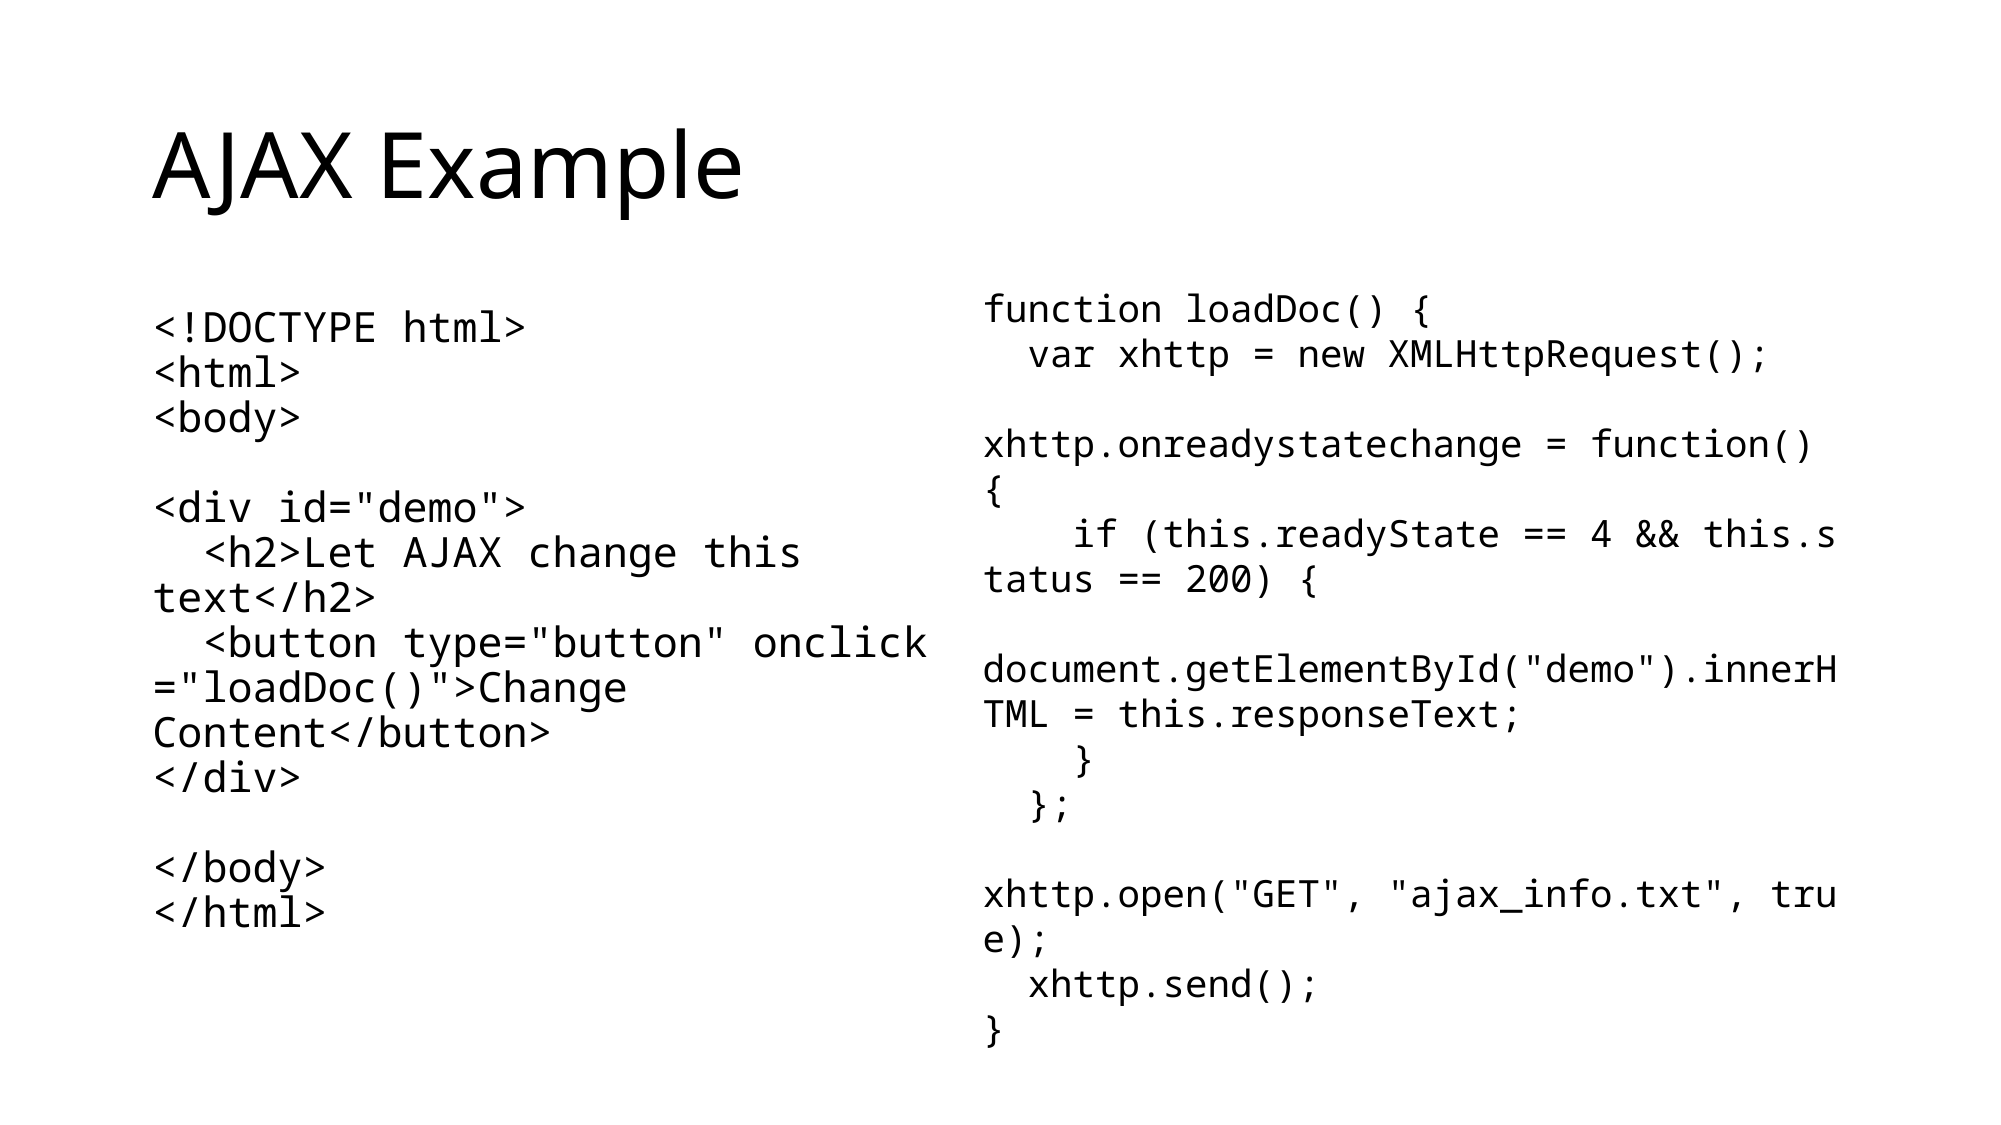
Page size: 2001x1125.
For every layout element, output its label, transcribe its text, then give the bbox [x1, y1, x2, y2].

title AJAX Example [137, 59, 1863, 278]
text_box function loadDoc() { var xhttp = new XMLHttpRequest(); xhttp.onreadystatechange = function() { if (this.readyState == 4 && this.status == 200) { document.getElementById("demo").innerHTML = this.responseText; } }; xhttp.open("GET", "ajax_info.txt", true); xhttp.send(); } [967, 277, 1863, 1057]
list <!DOCTYPE html> <html> <body> <div id="demo"> <h2>Let AJAX change this text</h2> <button type="button" onclick="loadDoc()">Change Content</button> </div> </body> </html> [137, 299, 943, 951]
